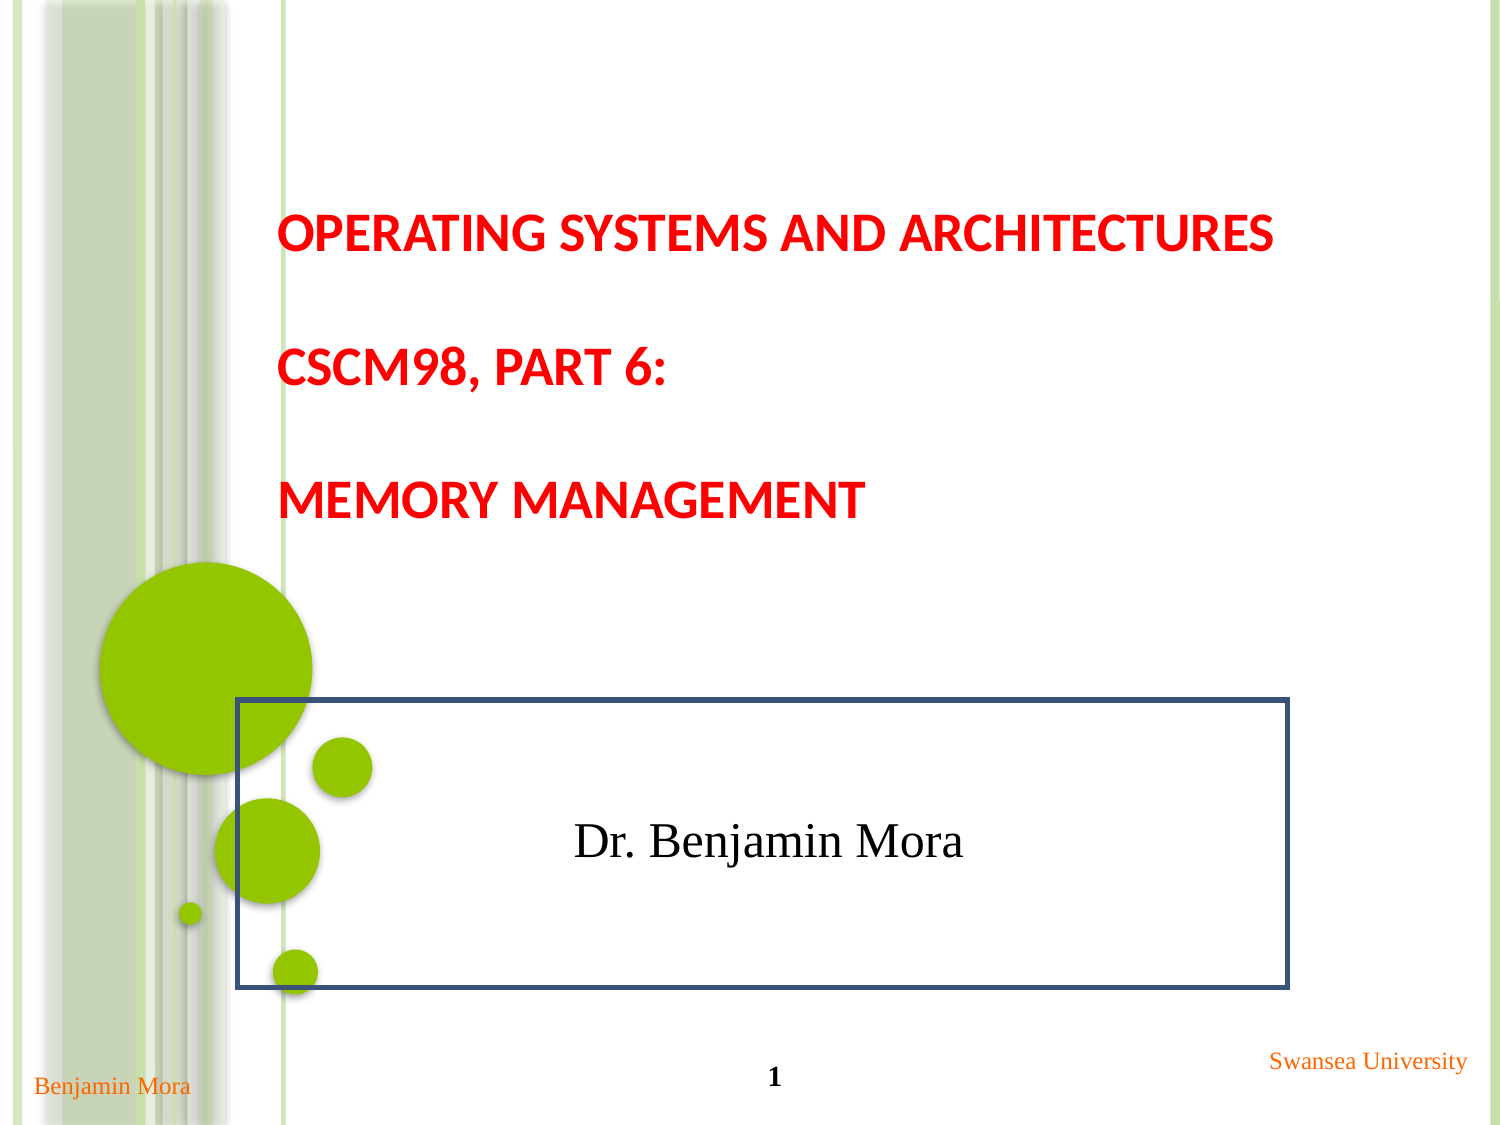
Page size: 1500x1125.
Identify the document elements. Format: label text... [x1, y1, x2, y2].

text_box Benjamin Mora [12, 1062, 213, 1108]
text_box Dr. Benjamin Mora [558, 799, 982, 875]
subtitle [237, 699, 1288, 988]
text_box 1 [675, 1049, 875, 1100]
text_box Swansea University [1249, 1037, 1488, 1083]
title Operating Systems and Architectures CSCM98, Part 6: Memory Management [262, 187, 1450, 538]
